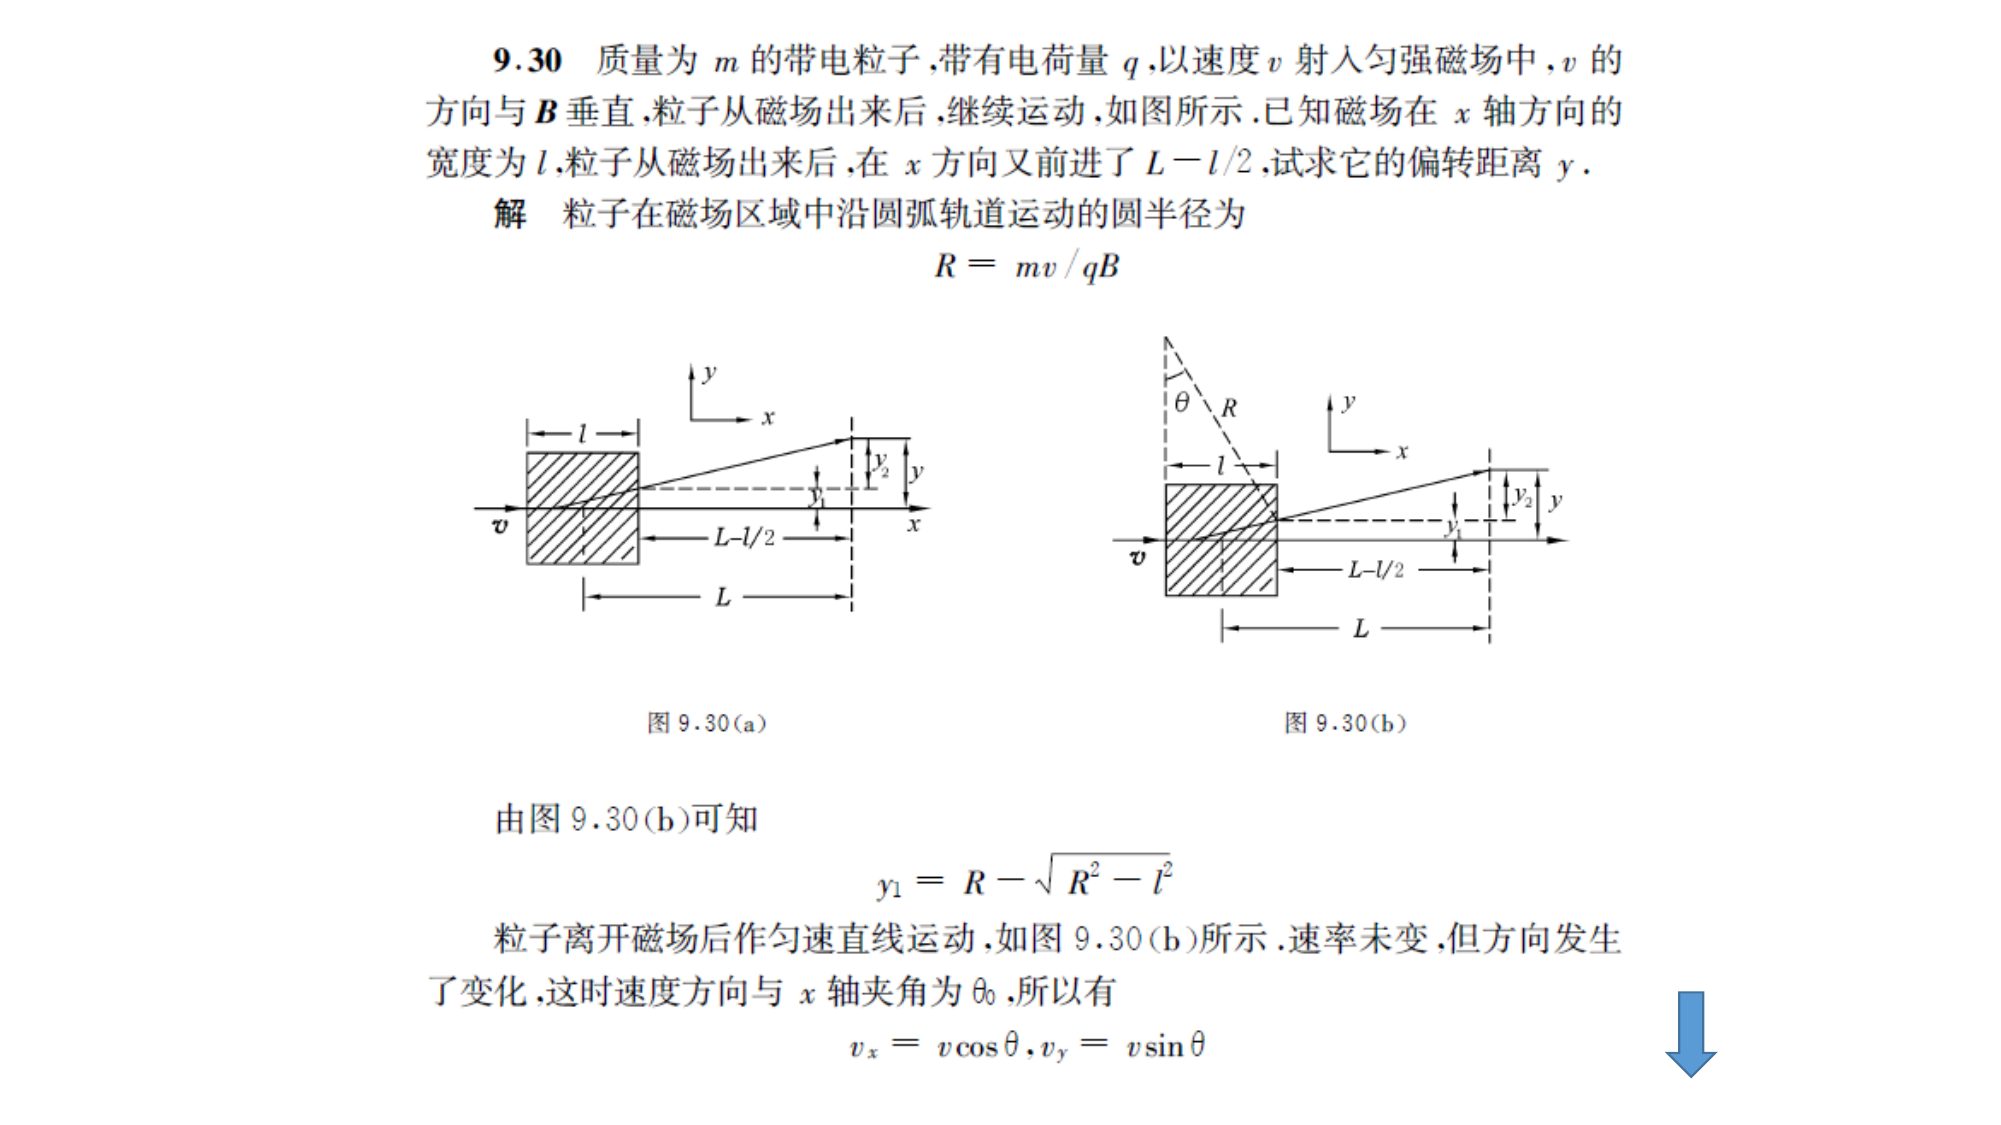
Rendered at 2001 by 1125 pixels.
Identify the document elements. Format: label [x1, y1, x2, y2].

text_box [1664, 991, 1718, 1079]
picture [410, 36, 1641, 1077]
